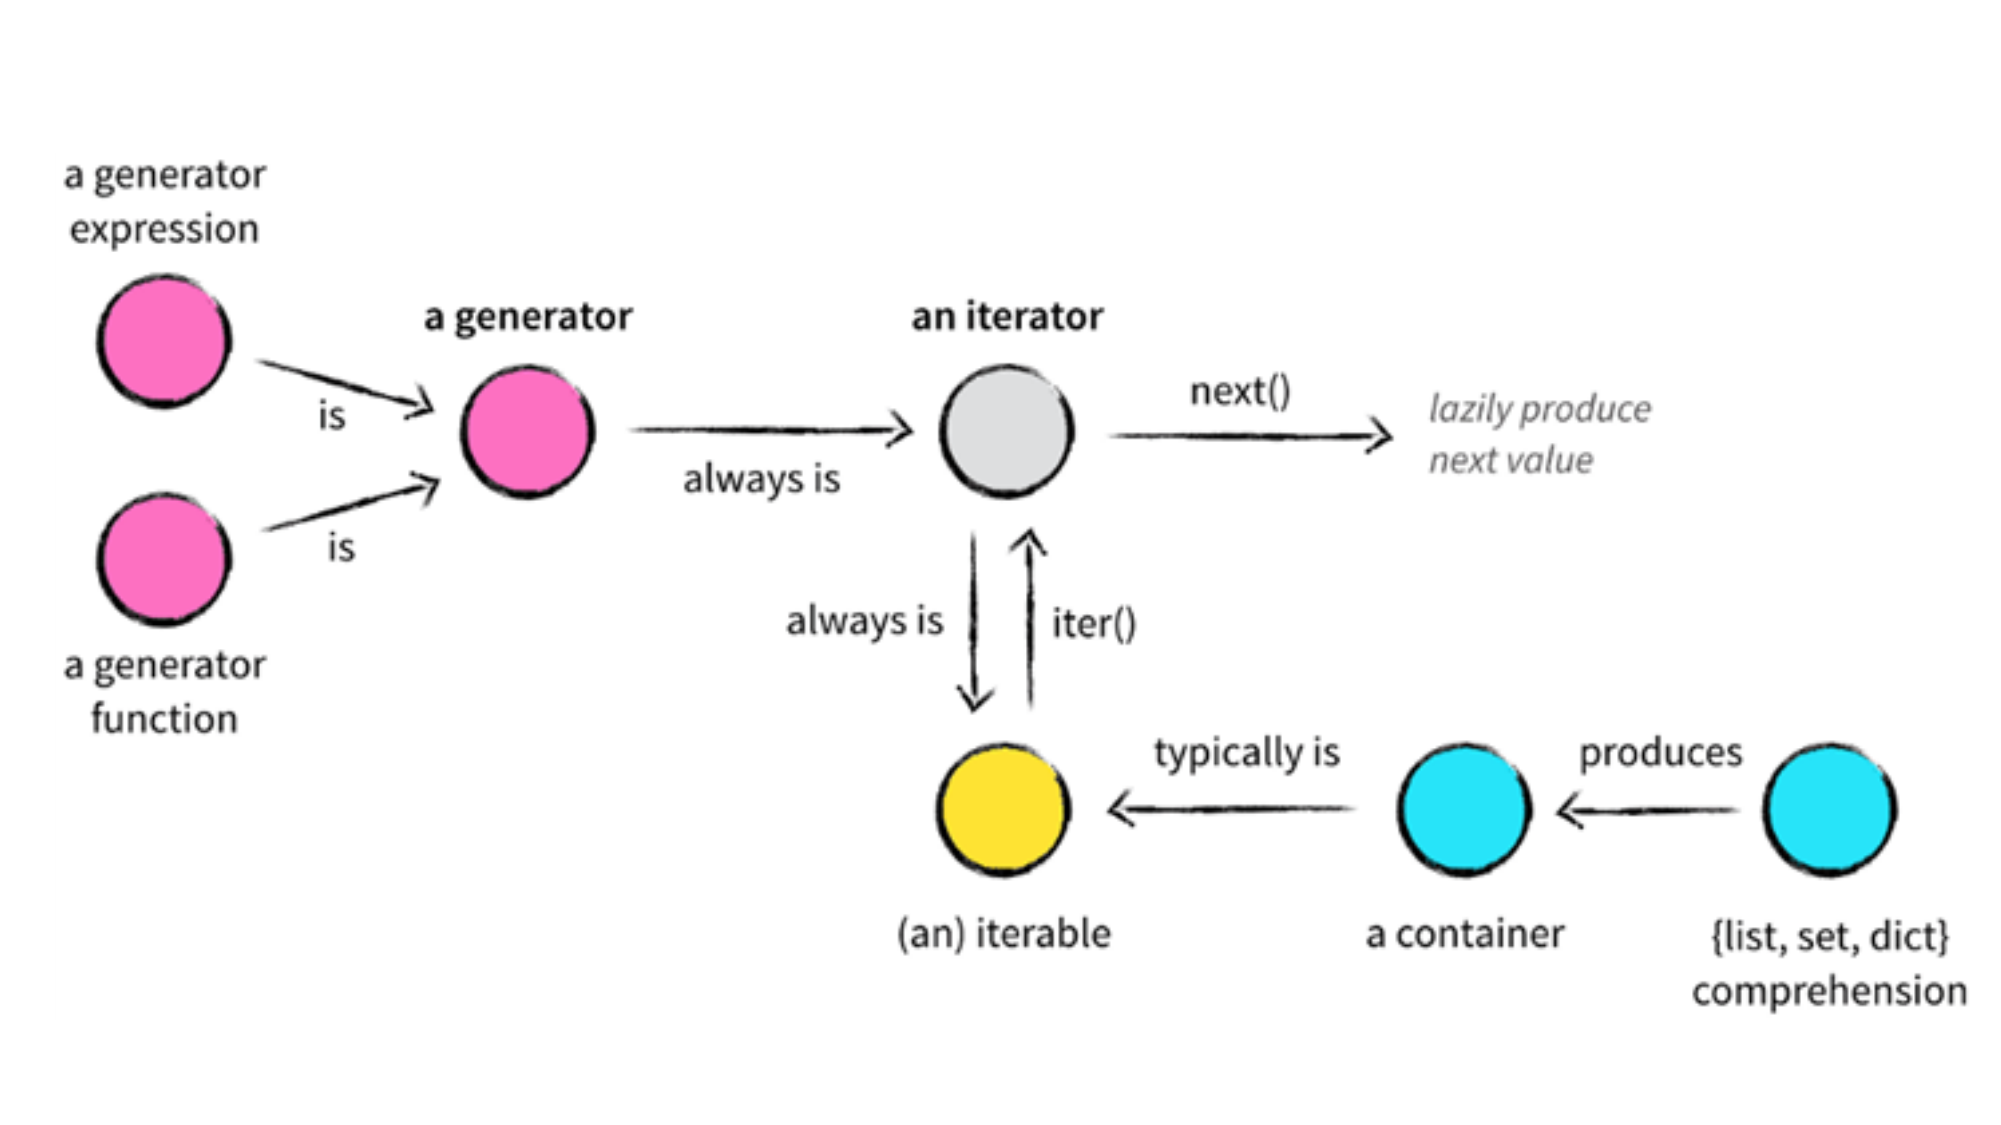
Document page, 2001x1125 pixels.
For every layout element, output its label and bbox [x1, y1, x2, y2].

picture [54, 153, 1980, 1021]
